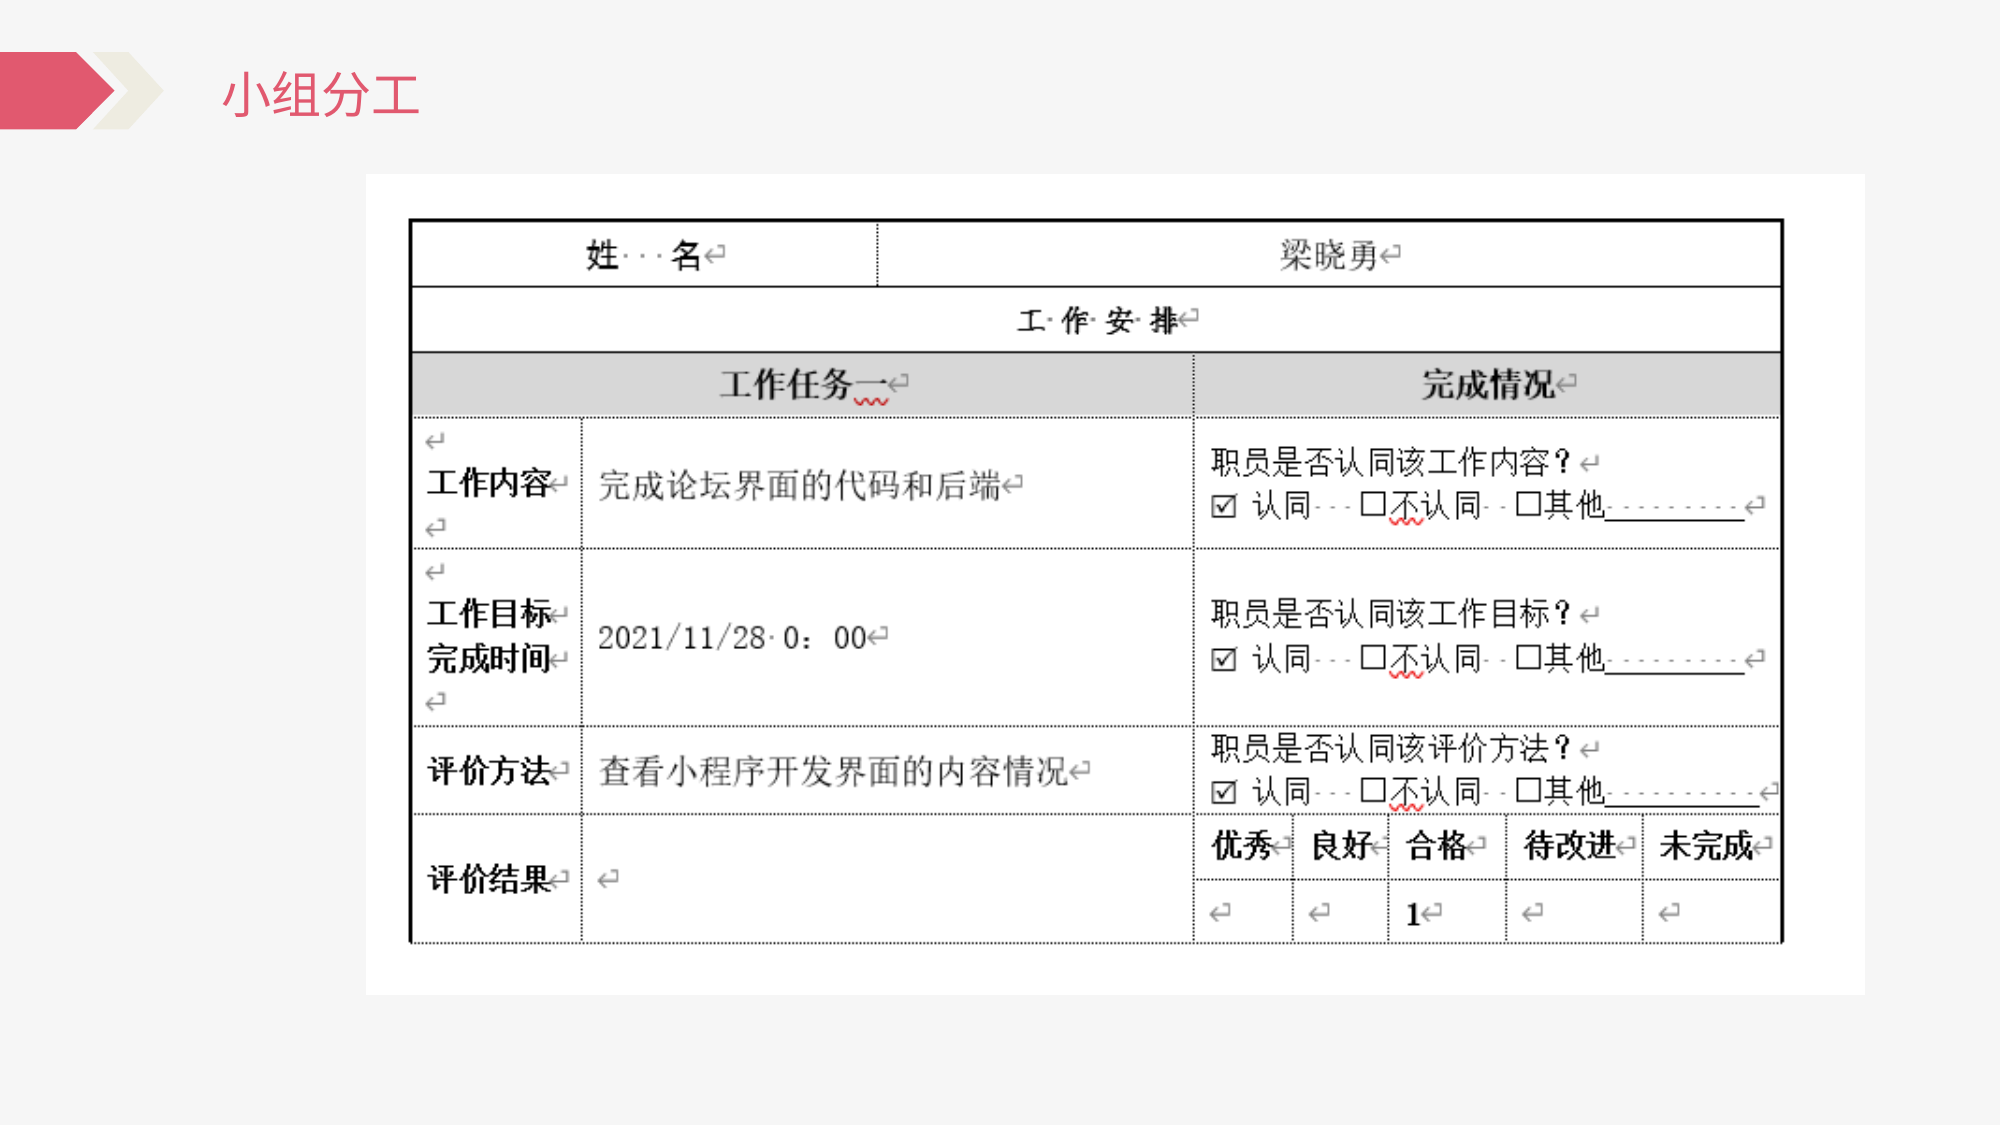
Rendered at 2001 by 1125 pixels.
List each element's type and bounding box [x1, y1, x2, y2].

picture [366, 174, 1865, 995]
text_box [195, 44, 1310, 132]
